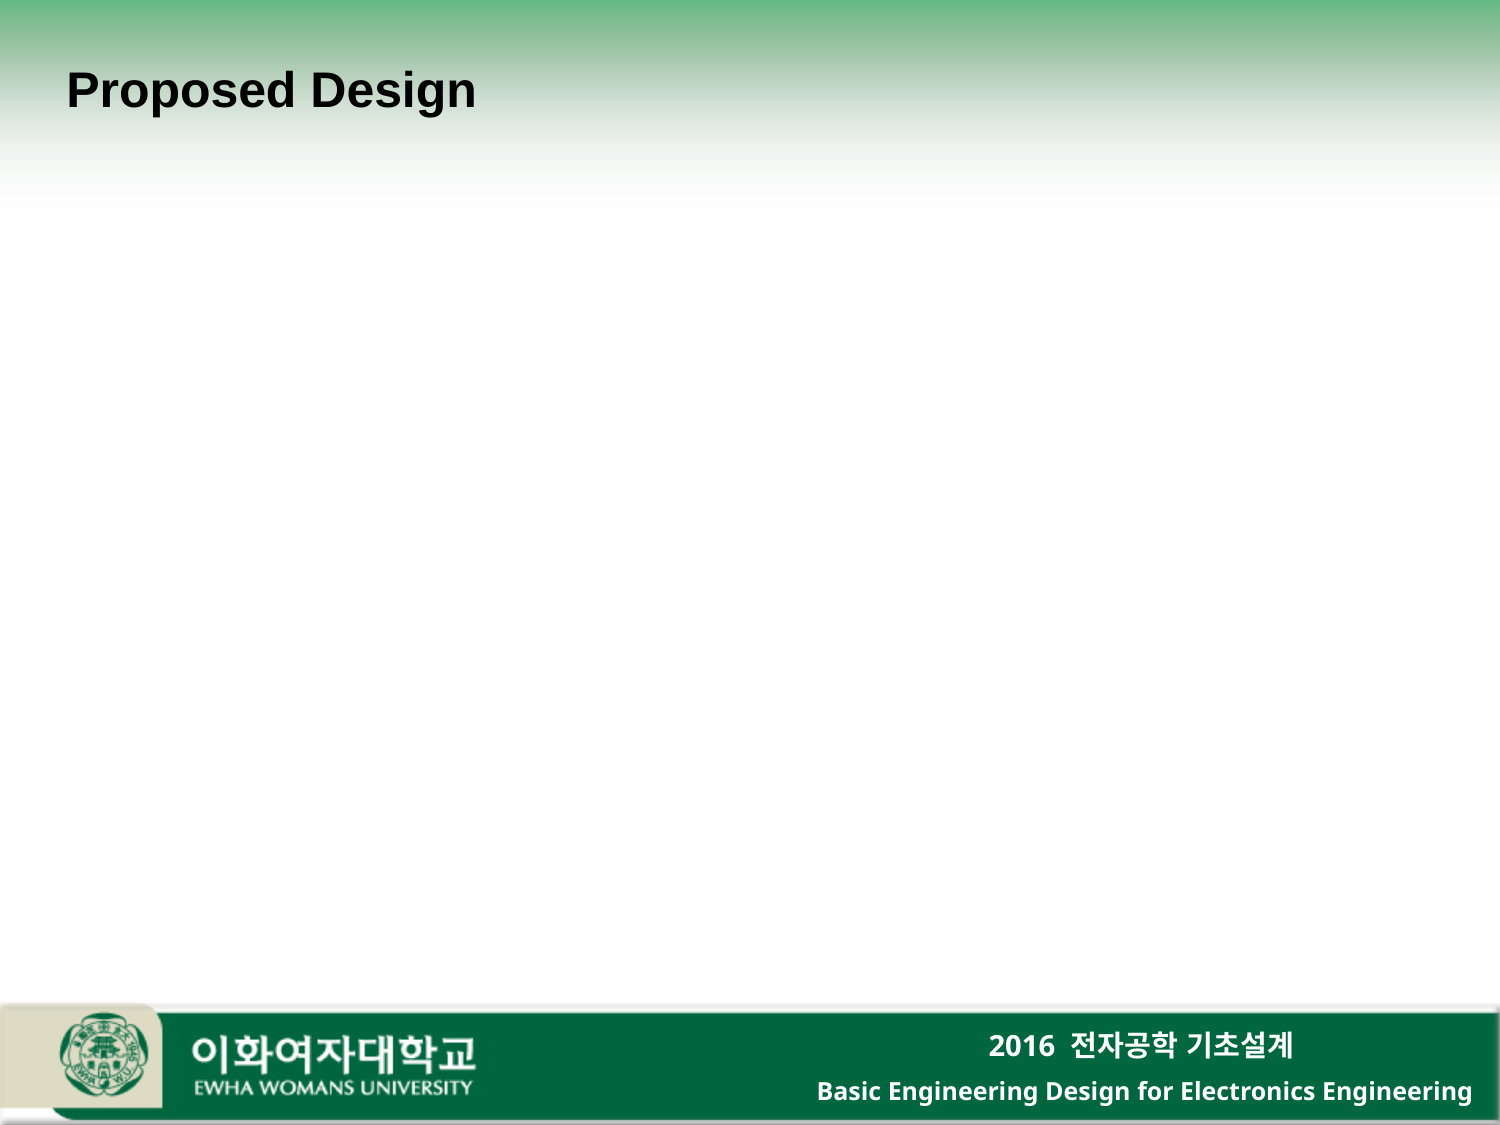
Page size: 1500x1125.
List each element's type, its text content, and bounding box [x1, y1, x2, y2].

title Proposed Design [51, 20, 1441, 126]
picture [0, 0, 1500, 213]
picture [2, 1009, 1495, 1119]
